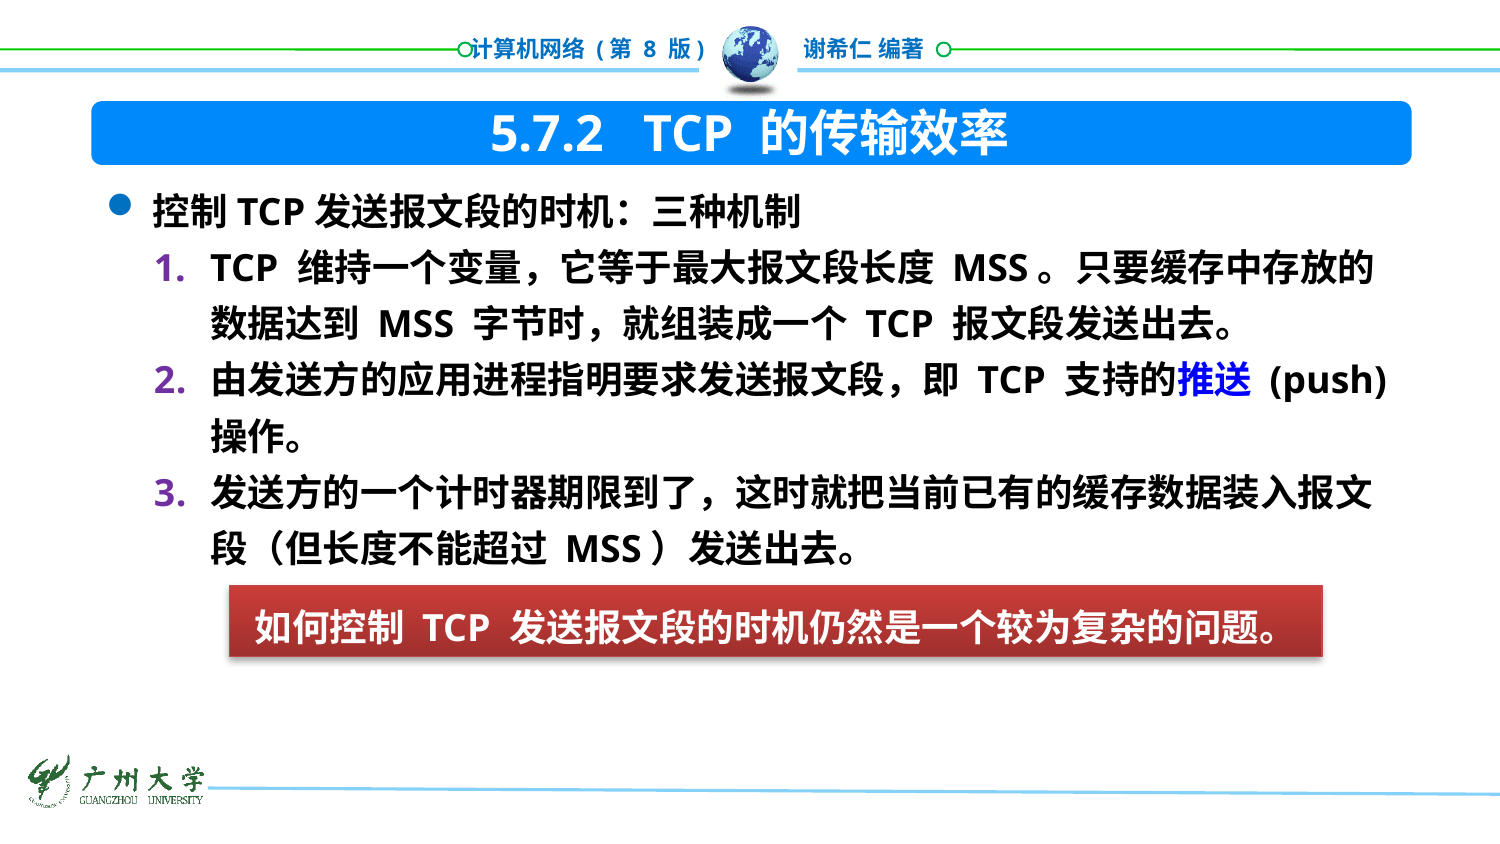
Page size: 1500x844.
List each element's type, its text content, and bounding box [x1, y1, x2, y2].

text_box [1025, 101, 1412, 165]
picture [28, 754, 204, 808]
text_box 如何控制 TCP 发送报文段的时机仍然是一个较为复杂的问题。 [229, 585, 1323, 657]
text_box 控制TCP发送报文段的时机：三种机制 TCP 维持一个变量，它等于最大报文段长度 MSS。只要缓存中存放的数据达到 MSS 字节时，就组装成一个 TCP 报文段发送出去。 由发送方的应用进程指明要求发送报文段，即 TCP 支持的推送 (push) 操作。 发送方的一个计时器期限到了，这时就把当前已有的缓存数据装入报文段（但长度不能超过 MSS）发送出去。 [91, 168, 1412, 578]
picture [720, 24, 780, 94]
text_box [91, 101, 475, 165]
text_box 5.7.2 TCP 的传输效率 [475, 94, 1025, 168]
